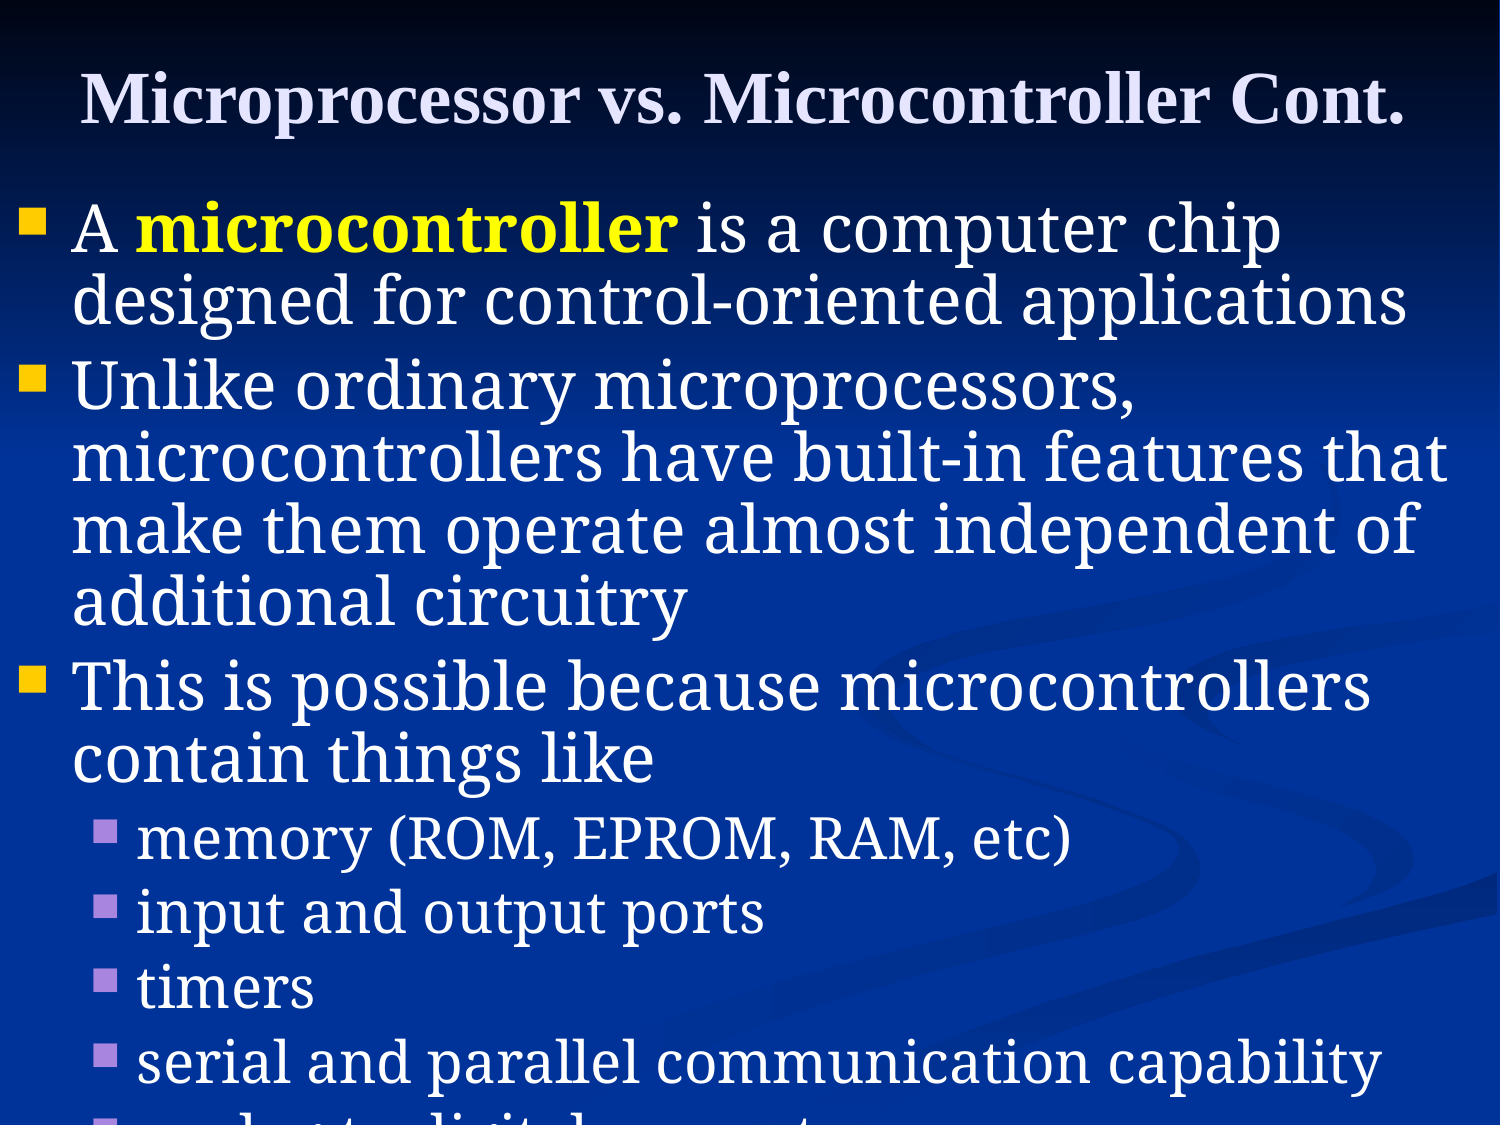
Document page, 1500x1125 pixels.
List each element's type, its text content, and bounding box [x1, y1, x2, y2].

title Microprocessor vs. Microcontroller Cont. [30, 0, 1457, 187]
list A microcontroller is a computer chip designed for control-oriented applications Unlike ordinary microprocessors, microcontrollers have built-in features that make them operate almost independent of additional circuitry This is possible because microcontrollers contain things like memory (ROM, EPROM, RAM, etc) input and output ports timers serial and parallel communication capability analog-to-digital converters [0, 187, 1500, 1125]
